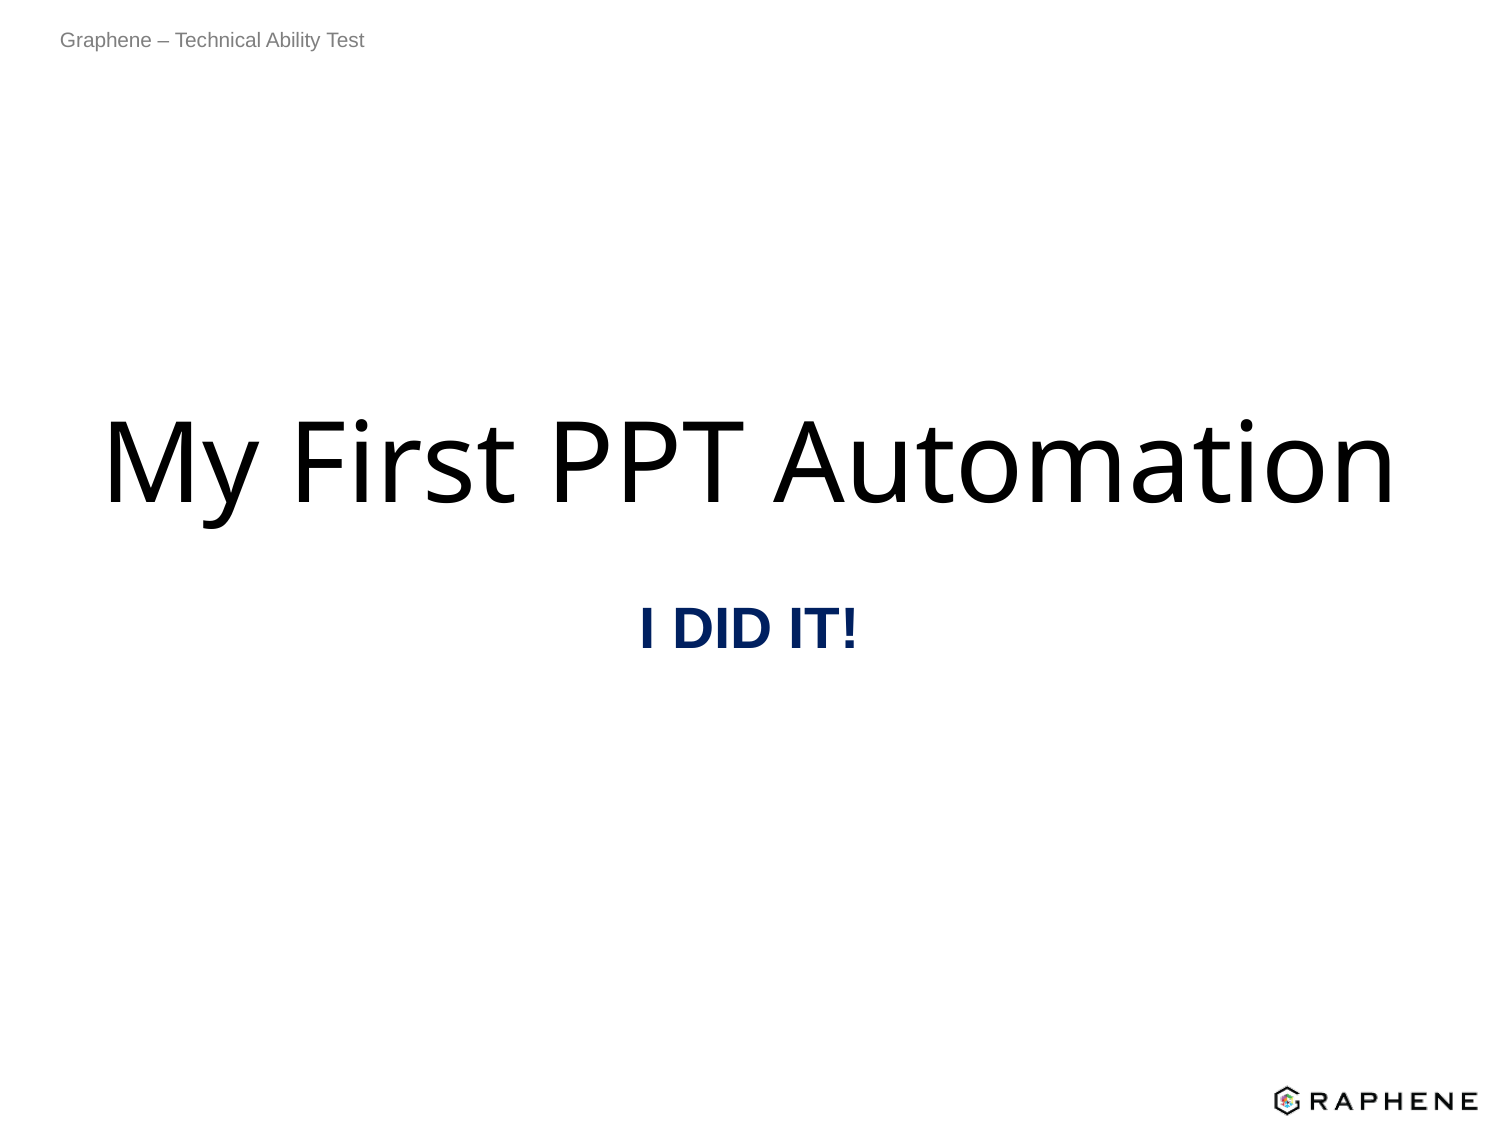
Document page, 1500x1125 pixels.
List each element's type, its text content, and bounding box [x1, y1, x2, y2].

title My First PPT Automation [1, 184, 1499, 535]
subtitle I DID IT! [1, 590, 1499, 863]
picture [1262, 1076, 1488, 1125]
